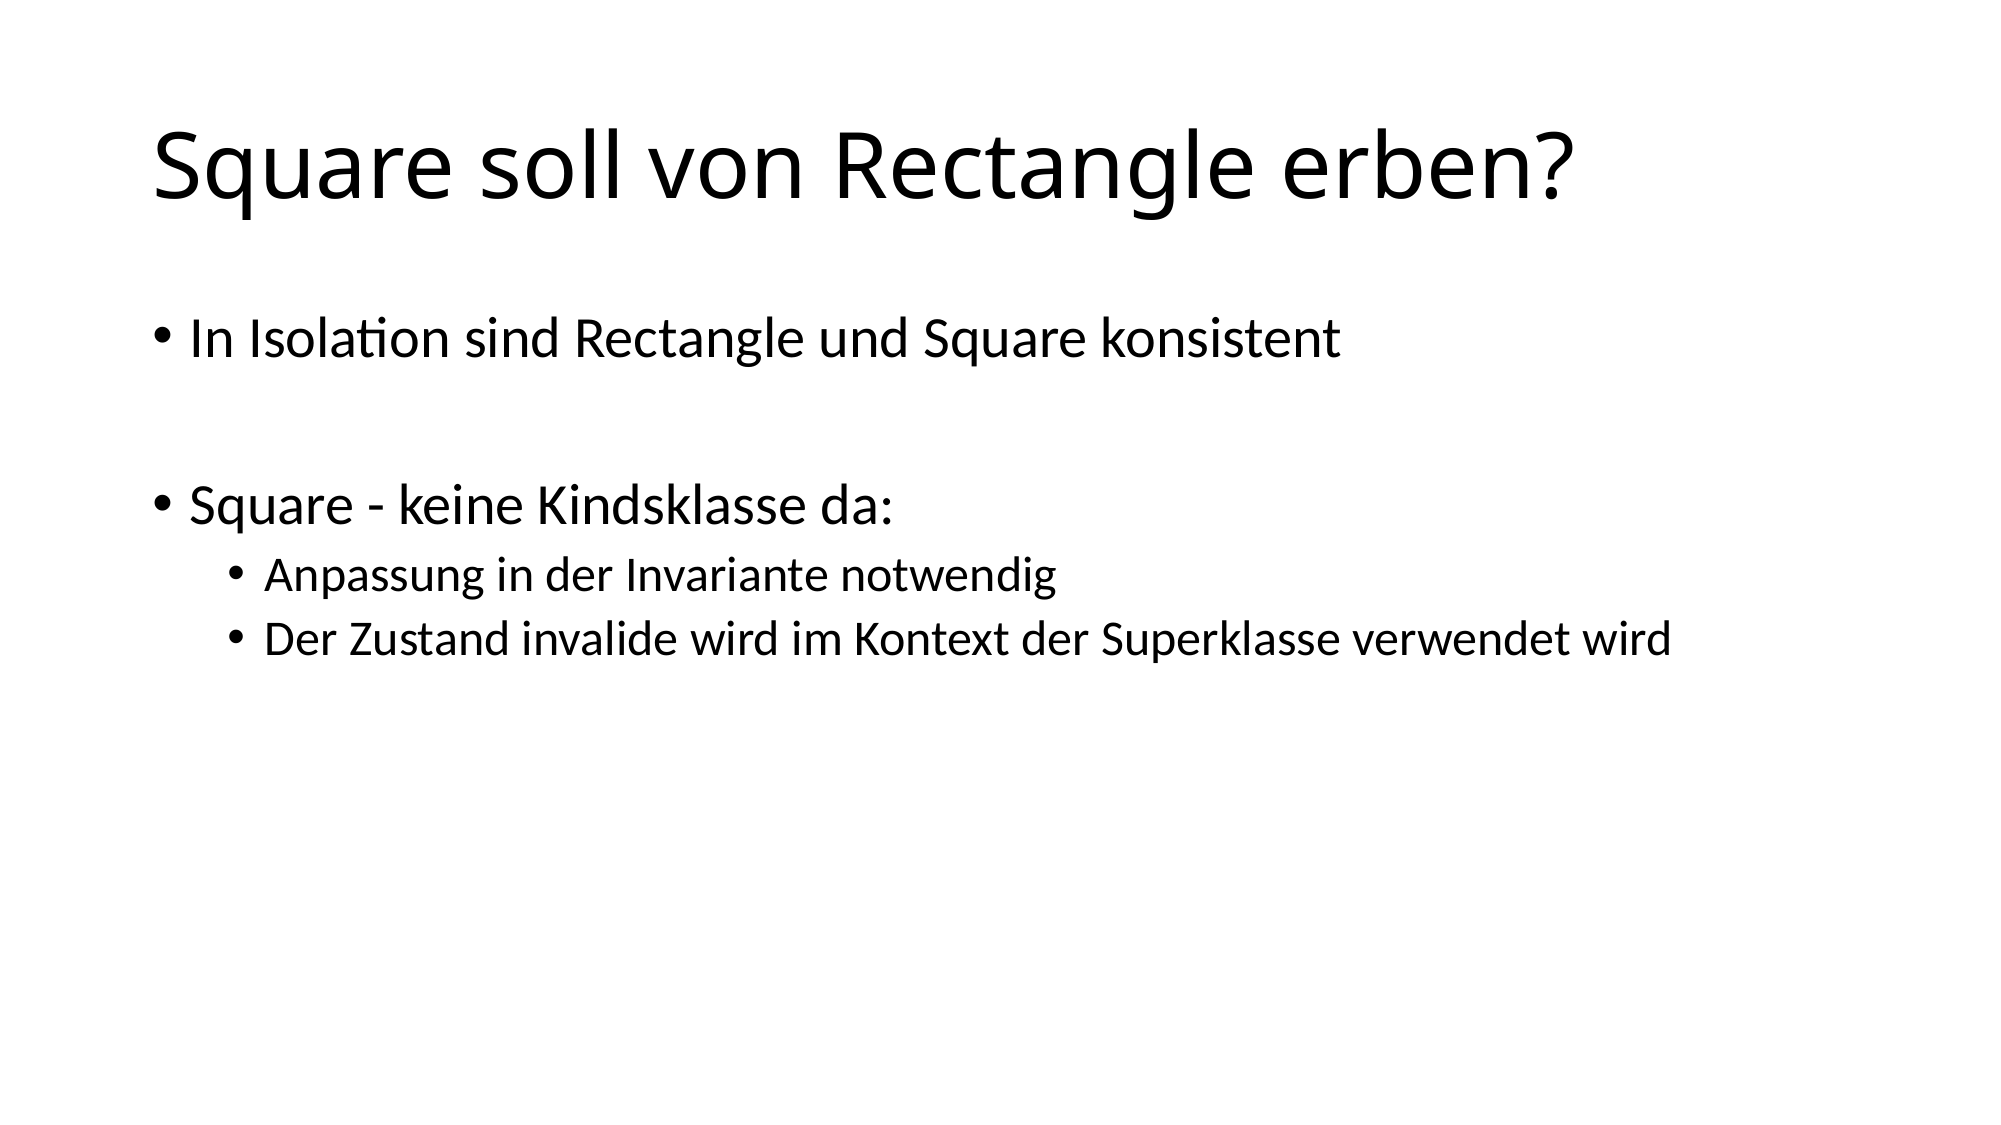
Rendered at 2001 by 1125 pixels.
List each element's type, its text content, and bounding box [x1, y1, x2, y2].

list In Isolation sind Rectangle und Square konsistent Square - keine Kindsklasse da: Anpassung in der Invariante notwendig Der Zustand invalide wird im Kontext der Superklasse verwendet wird [137, 299, 1863, 1014]
title Square soll von Rectangle erben? [137, 59, 1863, 278]
